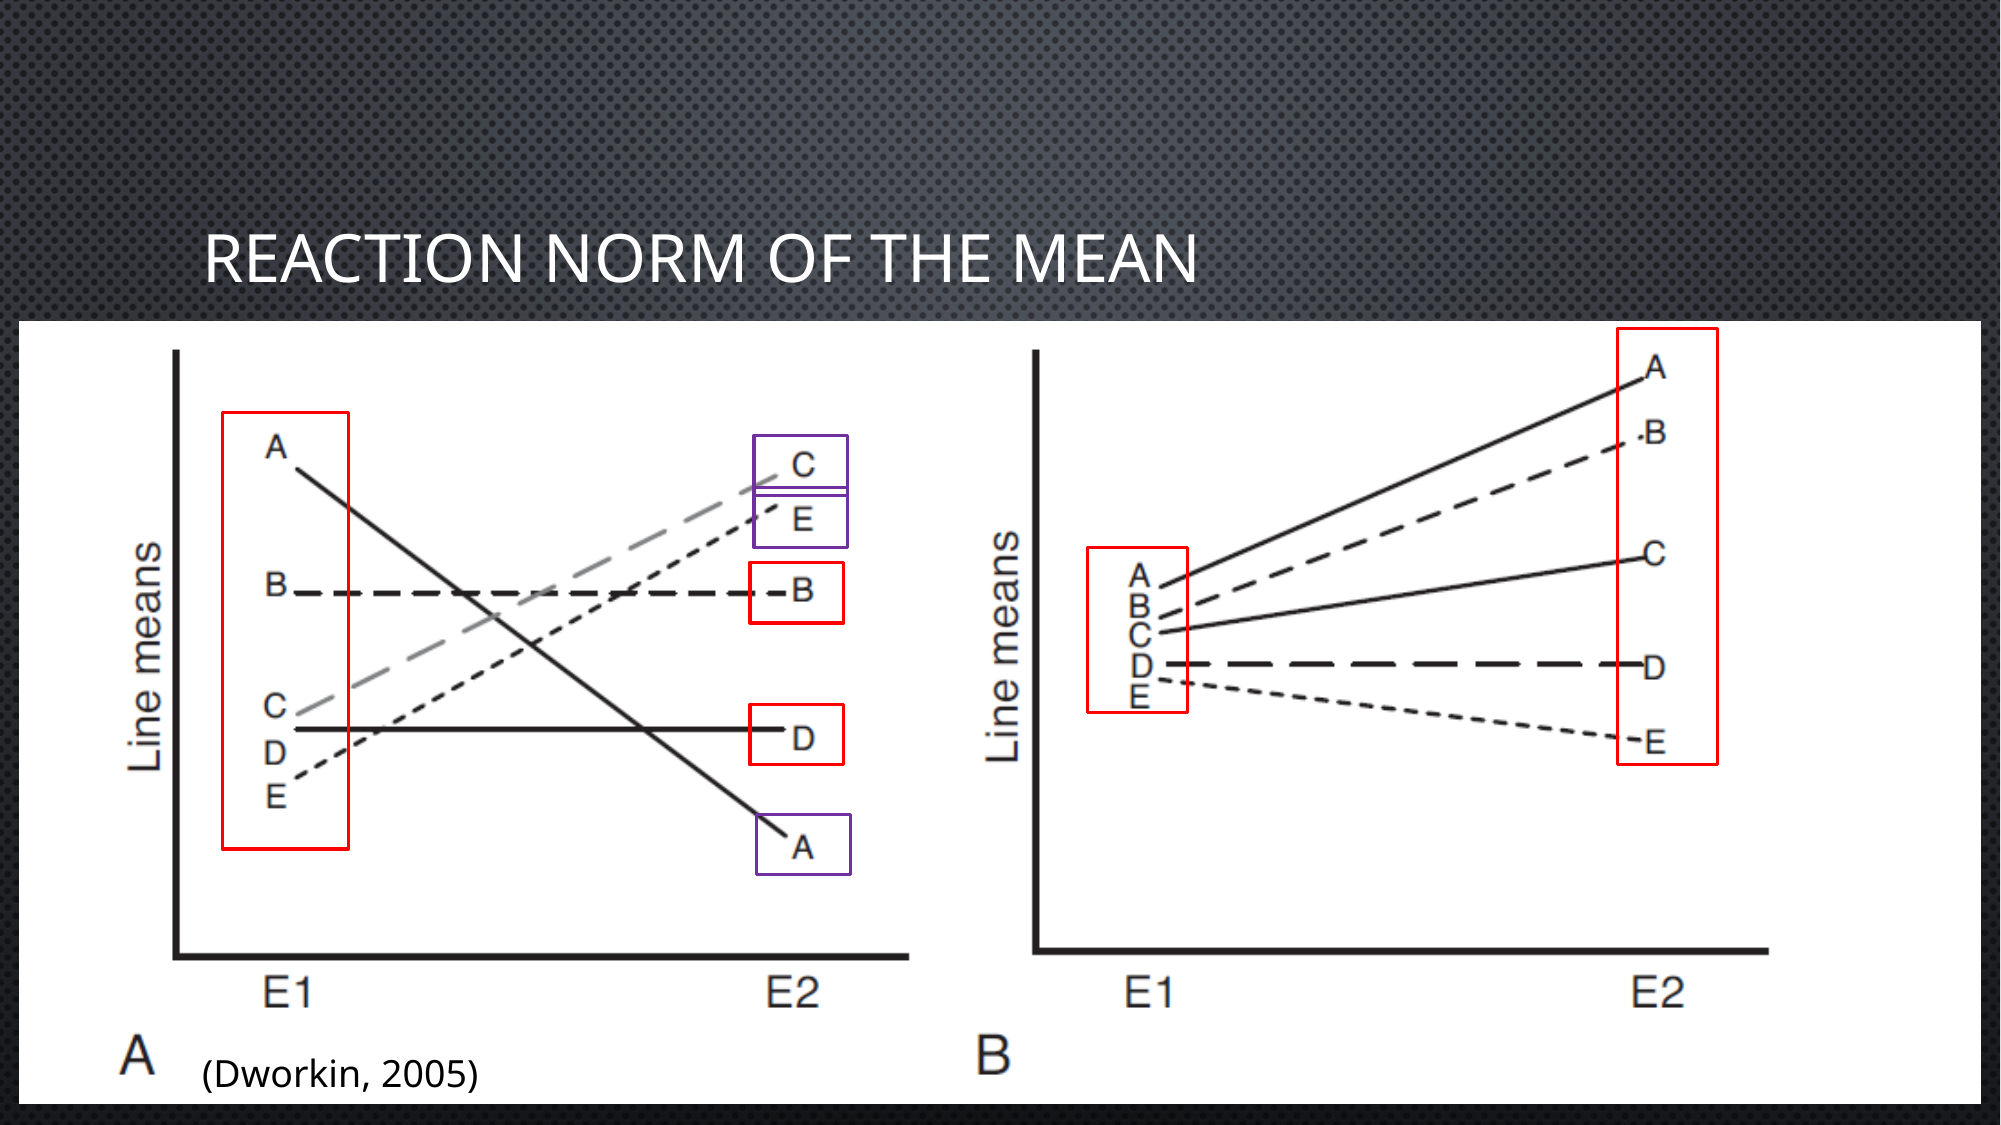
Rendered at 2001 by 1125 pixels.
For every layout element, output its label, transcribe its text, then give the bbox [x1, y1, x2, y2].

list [18, 321, 1981, 1104]
title Reaction norm of the mean [187, 99, 1813, 321]
